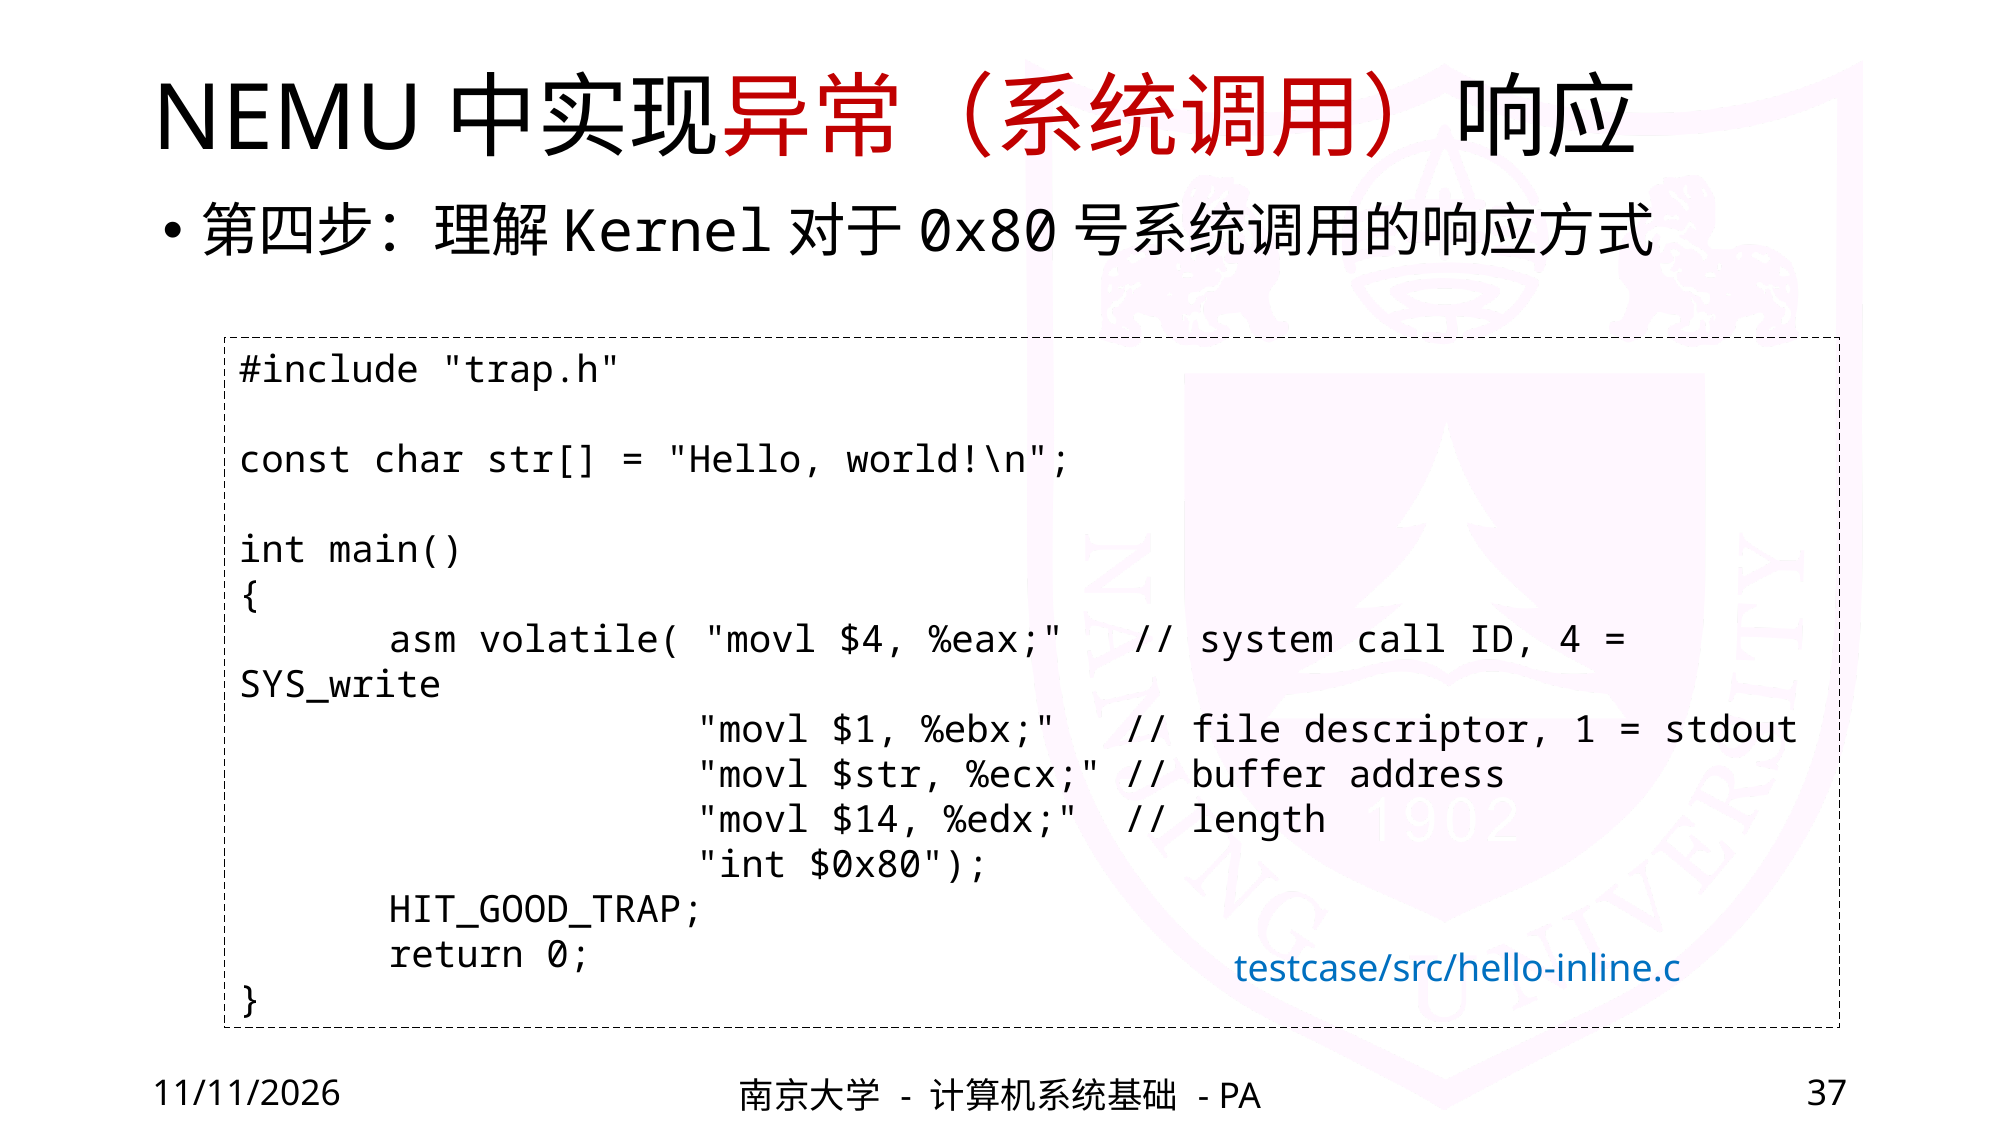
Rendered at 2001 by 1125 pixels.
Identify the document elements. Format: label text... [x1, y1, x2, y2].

footer 南京大学 - 计算机系统基础 - PA [662, 1064, 1338, 1125]
list 第四步：理解Kernel对于0x80号系统调用的响应方式 [147, 193, 1763, 488]
text_box testcase/src/hello-inline.c [1219, 936, 1696, 997]
text_box #include "trap.h" const char str[] = "Hello, world!\n"; int main() { asm volatile( "movl $4, %eax;" // system call ID, 4 = SYS_write "movl $1, %ebx;" // file descriptor, 1 = stdout "movl $str, %ecx;" // buffer address "movl $14, %edx;" // length "int $0x80"); HIT_GOOD_TRAP; return 0; } [224, 337, 1840, 1028]
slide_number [137, 1064, 588, 1125]
title NEMU中实现异常（系统调用）响应 [137, 59, 1863, 181]
slide_number 37 [1412, 1064, 1863, 1125]
